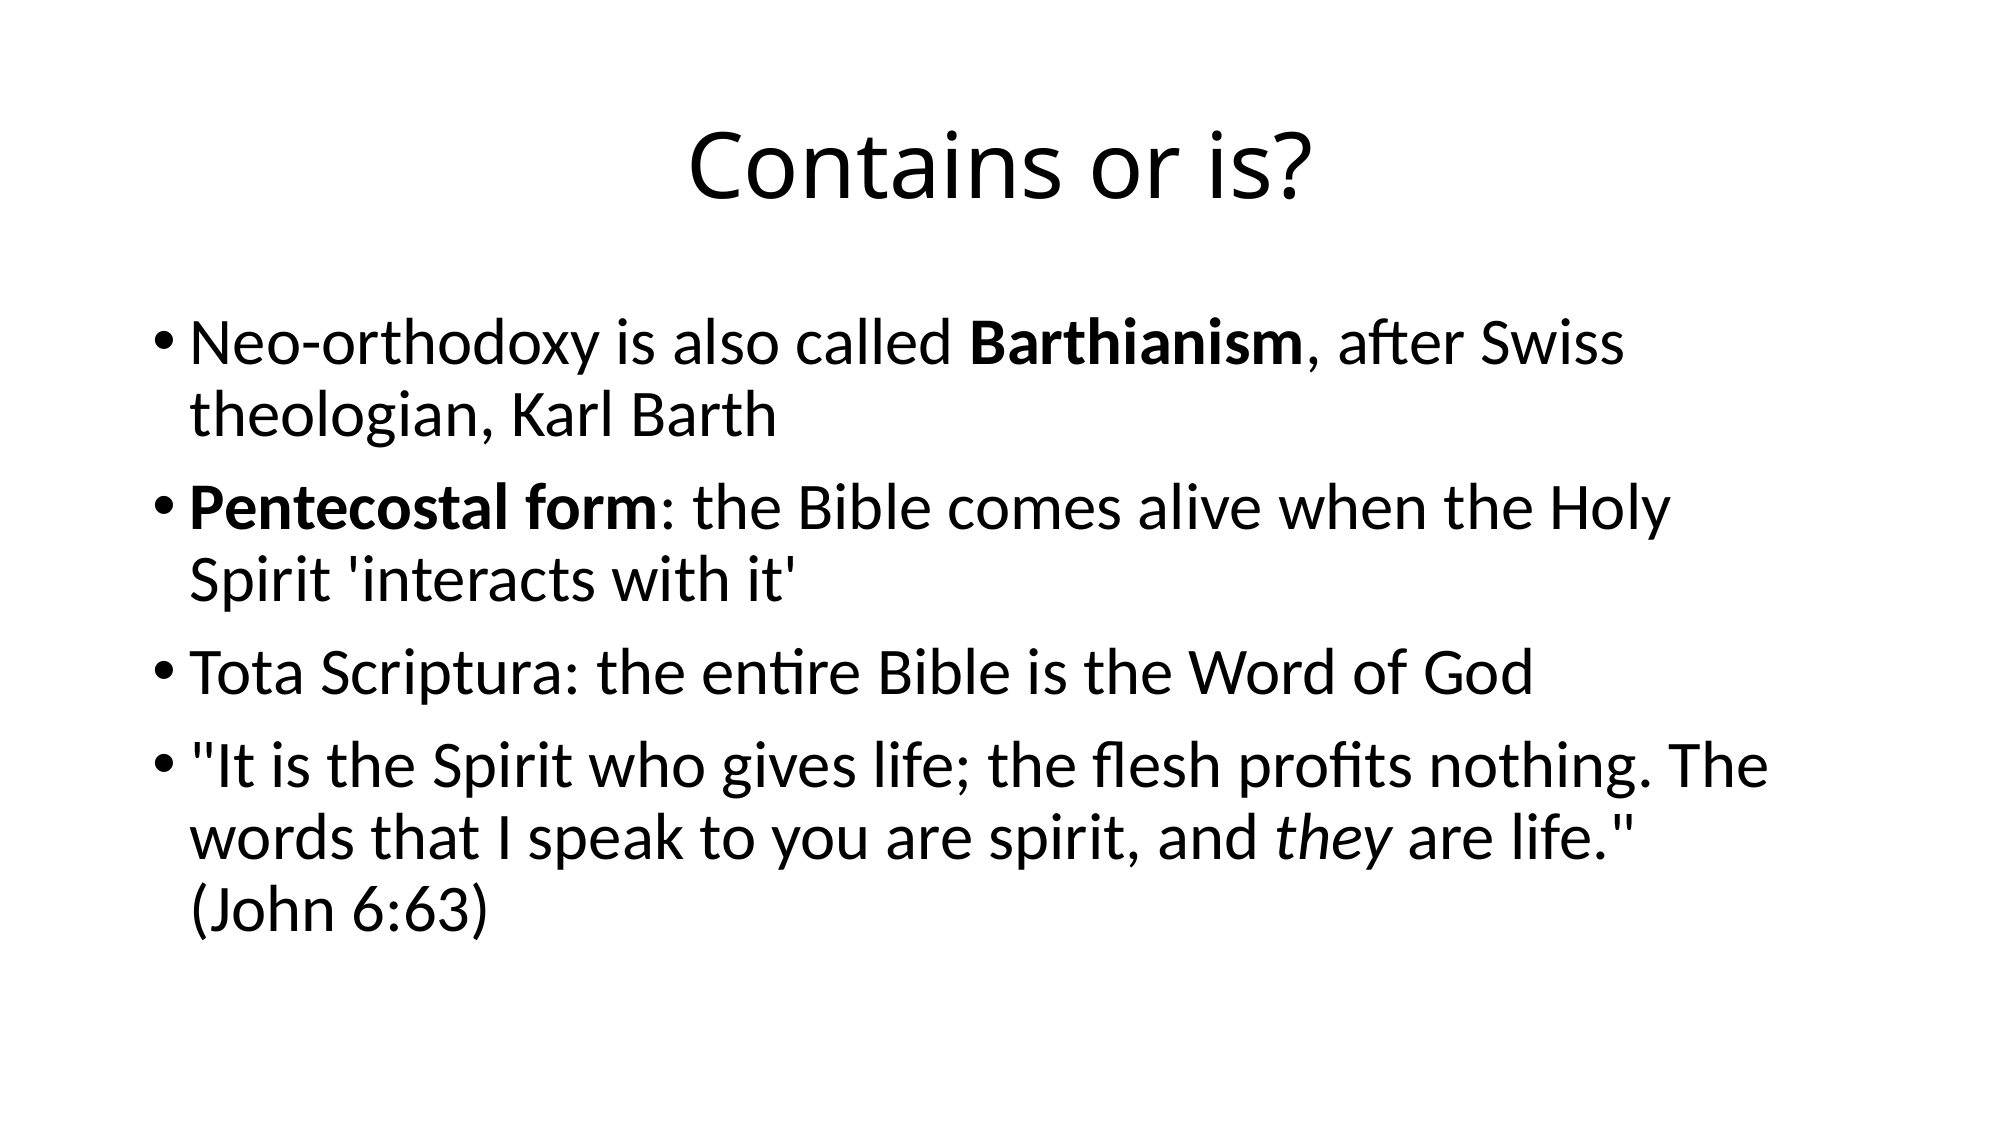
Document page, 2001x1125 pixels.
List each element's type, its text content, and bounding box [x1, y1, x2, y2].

title Contains or is? [137, 59, 1863, 278]
list Neo-orthodoxy is also called Barthianism, after Swiss theologian, Karl Barth Pentecostal form: the Bible comes alive when the Holy Spirit 'interacts with it' Tota Scriptura: the entire Bible is the Word of God "It is the Spirit who gives life; the flesh profits nothing. The words that I speak to you are spirit, and they are life." (John 6:63) [137, 299, 1787, 1014]
